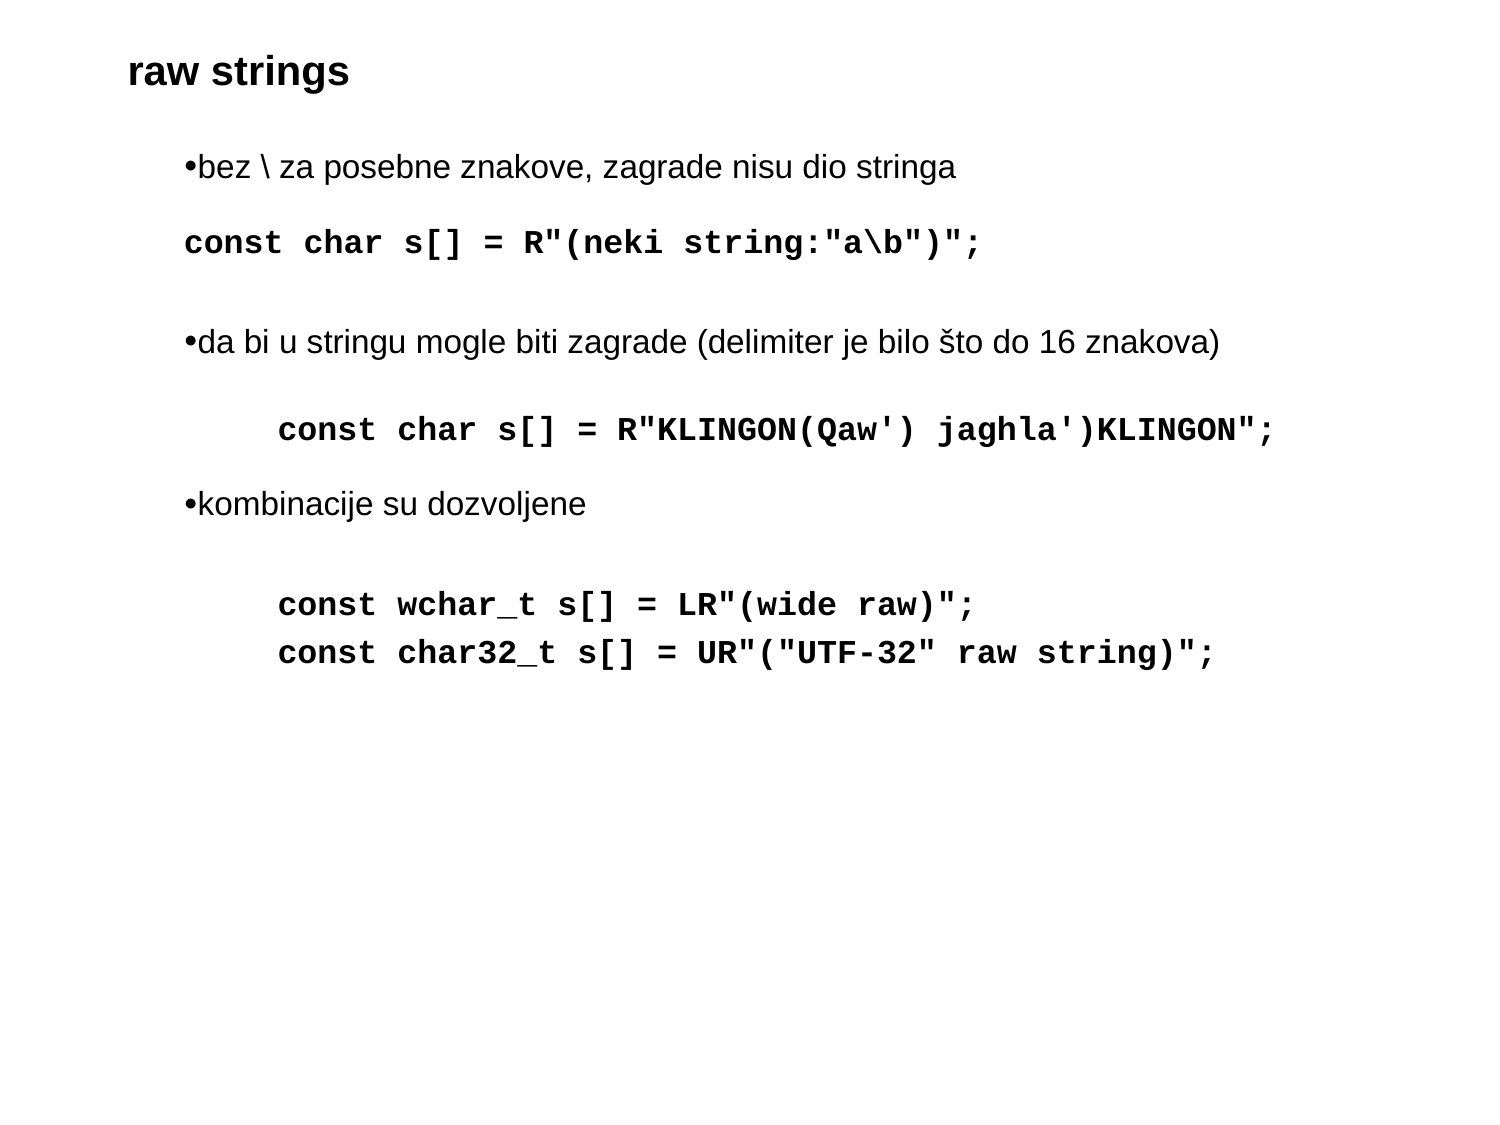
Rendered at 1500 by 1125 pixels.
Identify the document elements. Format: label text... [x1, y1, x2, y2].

title raw strings [112, 37, 1388, 100]
list const char s[] = R"(neki string:"a\b")"; [112, 213, 1400, 300]
text_box const char s[] = R"KLINGON(Qaw') jaghla')KLINGON"; [112, 399, 1400, 474]
text_box kombinacije su dozvoljene [112, 474, 1413, 550]
text_box bez \ za posebne znakove, zagrade nisu dio stringa [112, 137, 1413, 213]
text_box da bi u stringu mogle biti zagrade (delimiter je bilo što do 16 znakova) [112, 312, 1413, 388]
text_box const wchar_t s[] = LR"(wide raw)"; const char32_t s[] = UR"("UTF-32" raw string)"; [112, 575, 1400, 688]
